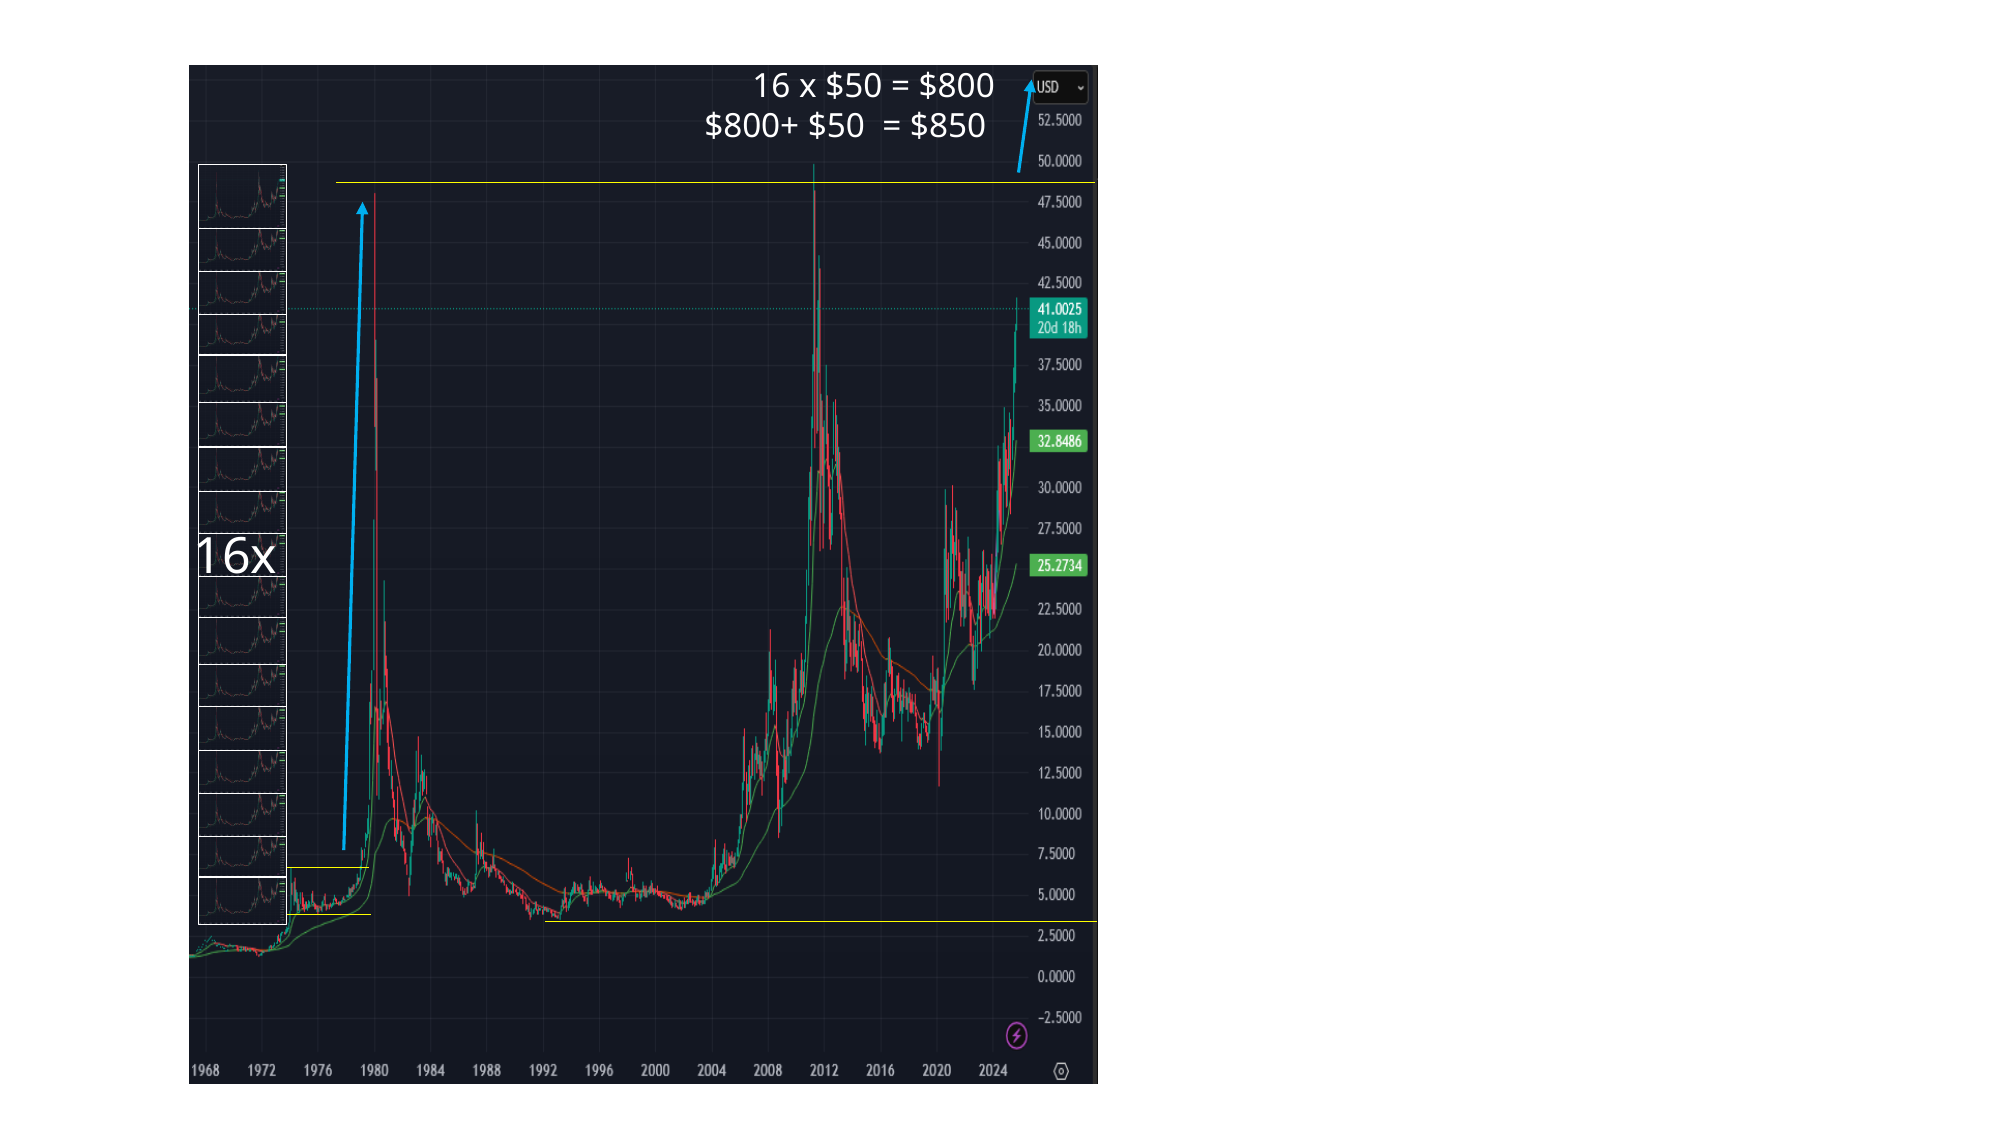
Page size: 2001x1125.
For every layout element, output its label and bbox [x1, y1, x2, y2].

text_box [170, 56, 1099, 1085]
